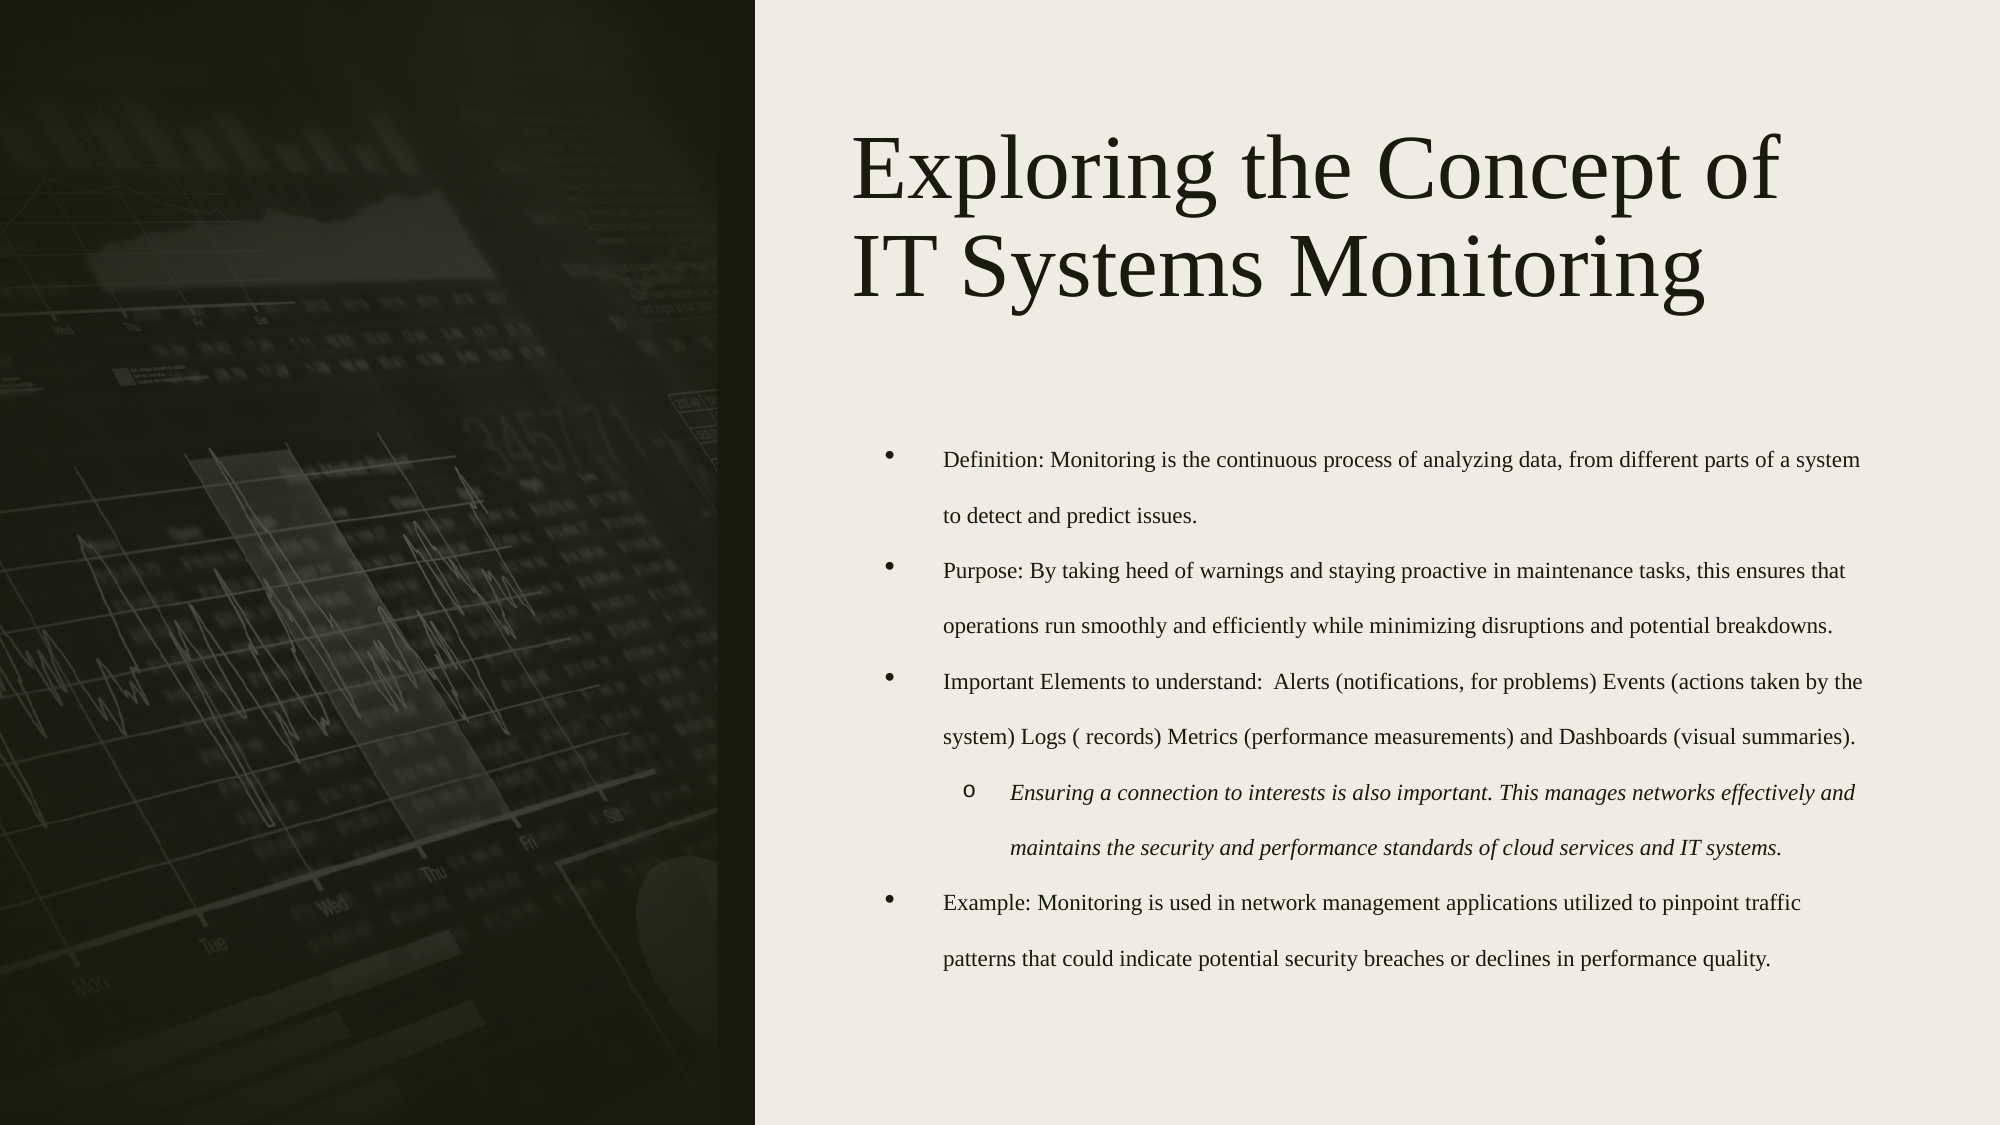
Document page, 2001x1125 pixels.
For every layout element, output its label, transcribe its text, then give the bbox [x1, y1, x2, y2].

picture [0, 0, 755, 1125]
text_box [758, 0, 2000, 1125]
title Exploring the Concept of IT Systems Monitoring [836, 112, 1850, 357]
list Definition: Monitoring is the continuous process of analyzing data, from different parts of a system to detect and predict issues. Purpose: By taking heed of warnings and staying proactive in maintenance tasks, this ensures that operations run smoothly and efficiently while minimizing disruptions and potential breakdowns. Important Elements to understand: Alerts (notifications, for problems) Events (actions taken by the system) Logs ( records) Metrics (performance measurements) and Dashboards (visual summaries). Ensuring a connection to interests is also important. This manages networks effectively and maintains the security and performance standards of cloud services and IT systems. Example: Monitoring is used in network management applications utilized to pinpoint traffic patterns that could indicate potential security breaches or declines in performance quality. [870, 409, 1885, 997]
